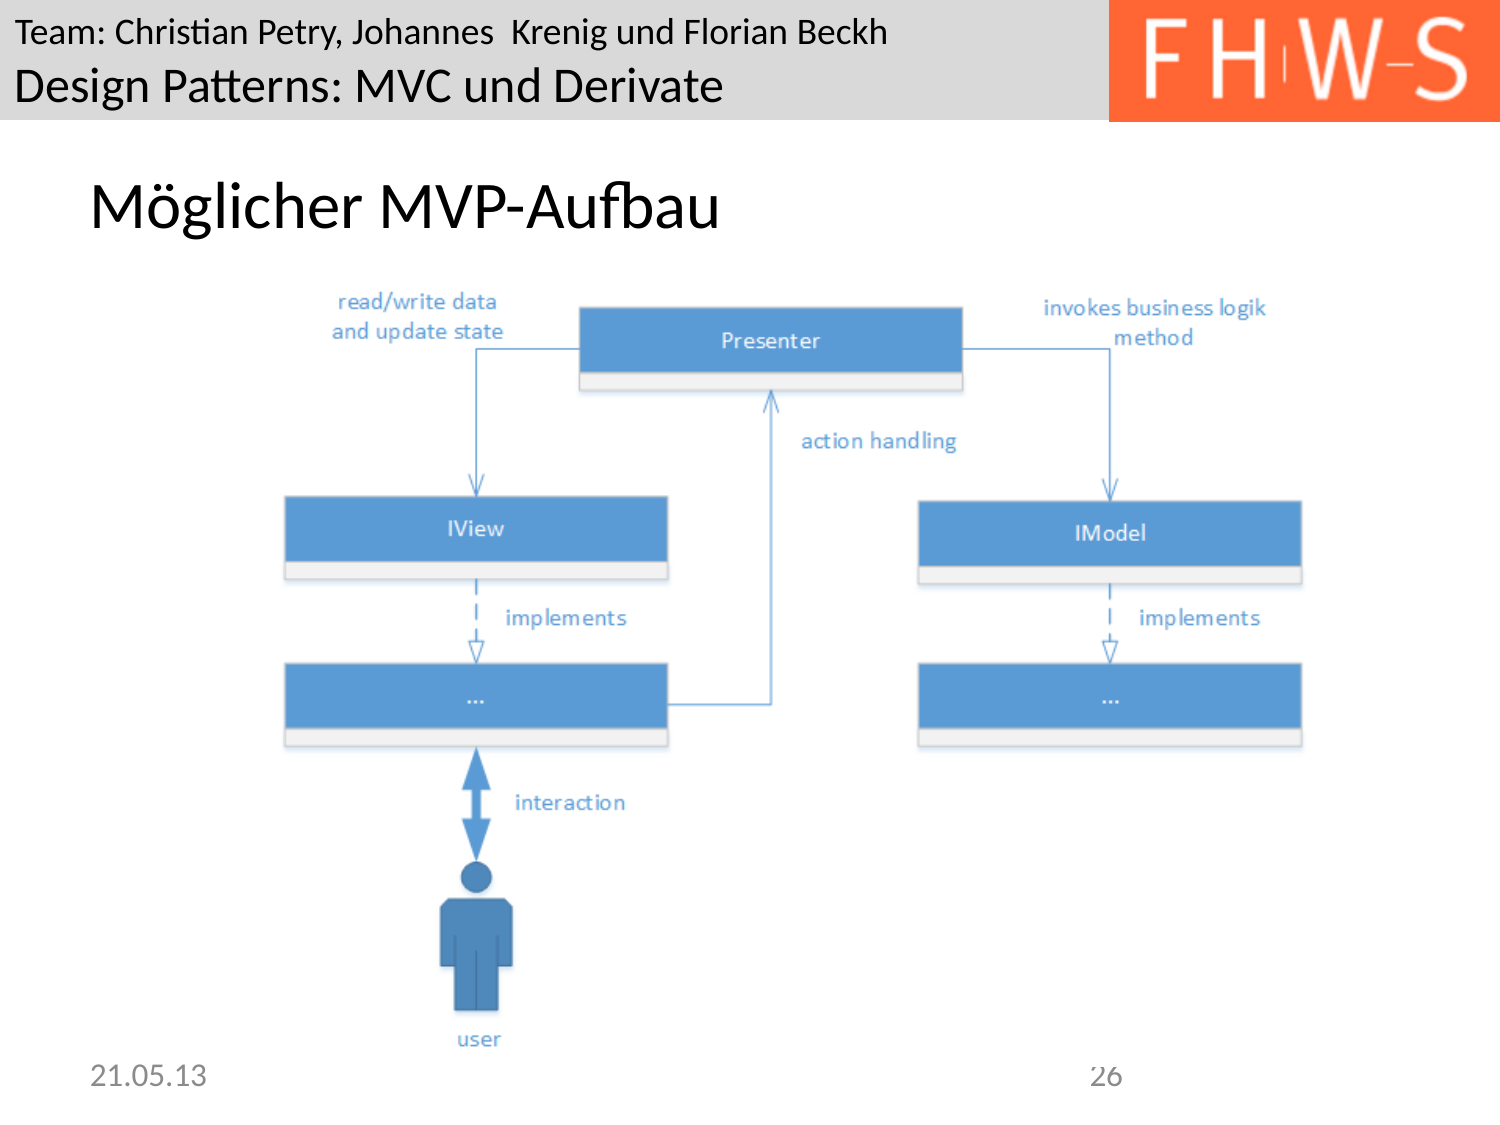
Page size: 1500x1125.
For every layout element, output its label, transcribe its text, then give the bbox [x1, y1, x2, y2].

picture [1109, 0, 1500, 122]
text_box Möglicher MVP-Aufbau [75, 125, 1425, 279]
text_box <Nummer> [1074, 1042, 1425, 1103]
picture [277, 278, 1311, 1067]
text_box 21.05.13 [74, 1042, 425, 1103]
